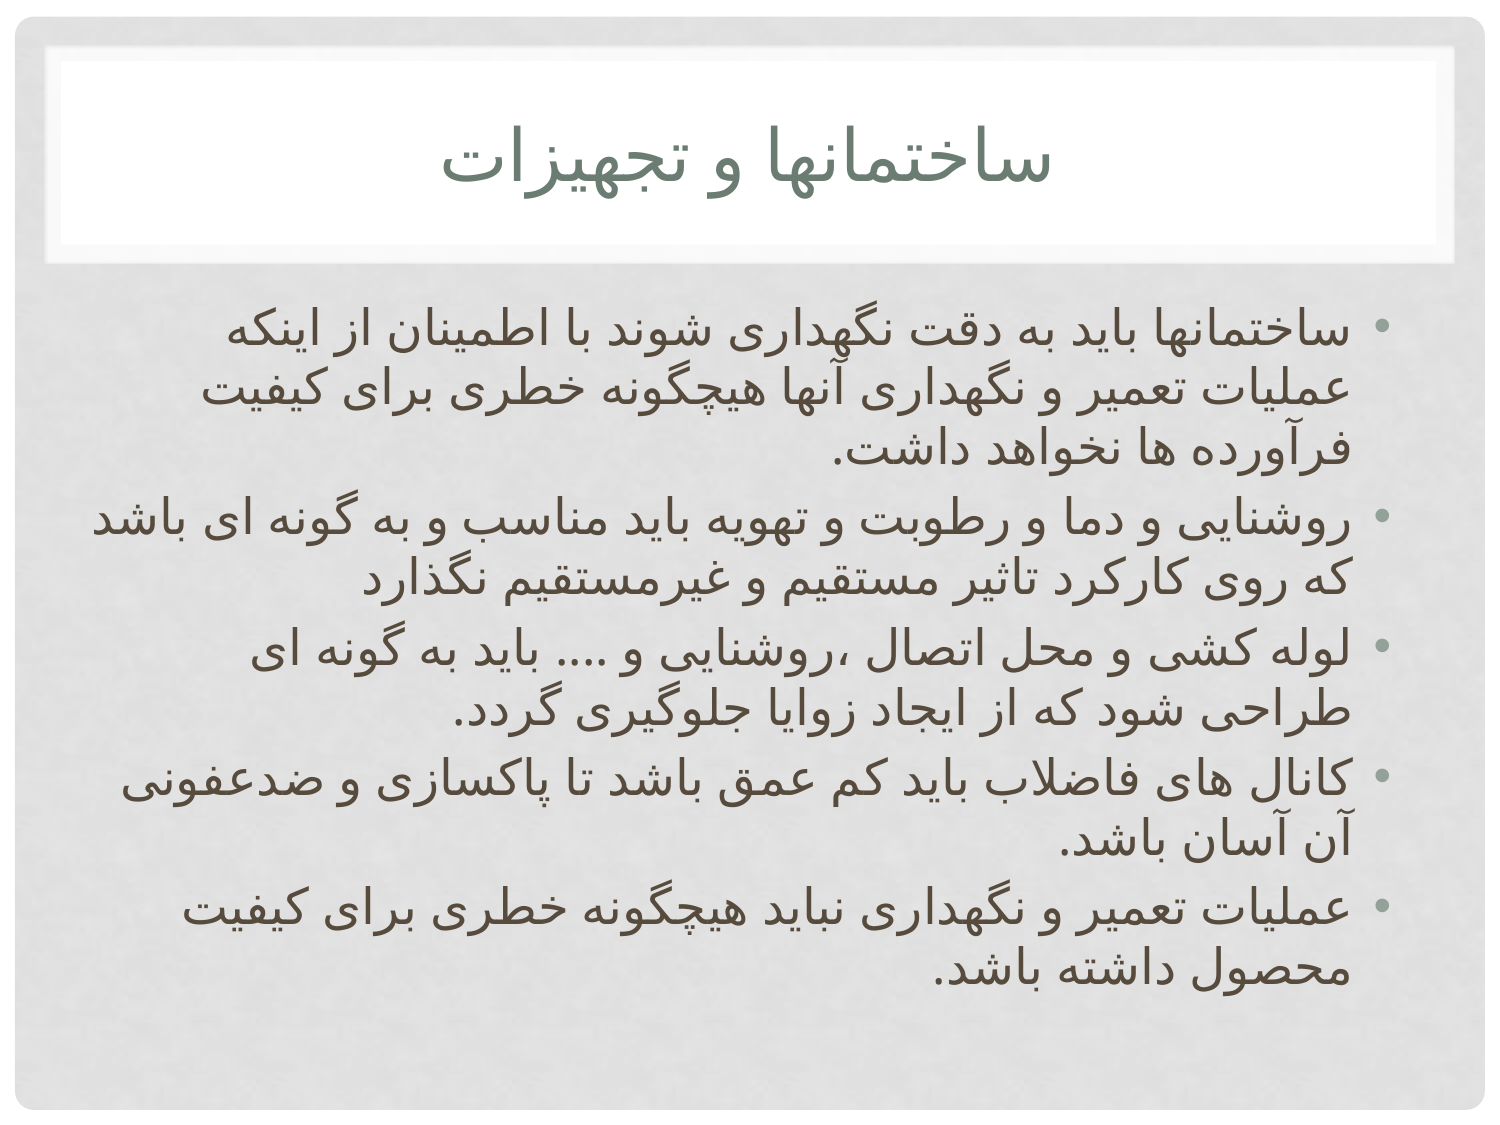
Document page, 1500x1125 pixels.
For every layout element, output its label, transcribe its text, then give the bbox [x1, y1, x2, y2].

list ساختمانها باید به دقت نگهداری شوند با اطمینان از اینکه عملیات تعمیر و نگهداری آنها هیچگونه خطری برای کیفیت فرآورده ها نخواهد داشت. روشنایی و دما و رطوبت و تهویه باید مناسب و به گونه ای باشد که روی کارکرد تاثیر مستقیم و غیرمستقیم نگذارد لوله کشی و محل اتصال ،روشنایی و .... باید به گونه ای طراحی شود که از ایجاد زوایا جلوگیری گردد. کانال های فاضلاب باید کم عمق باشد تا پاکسازی و ضدعفونی آن آسان باشد. عملیات تعمیر و نگهداری نباید هیچگونه خطری برای کیفیت محصول داشته باشد. [75, 287, 1425, 1005]
title ساختمانها و تجهیزات [69, 66, 1425, 238]
